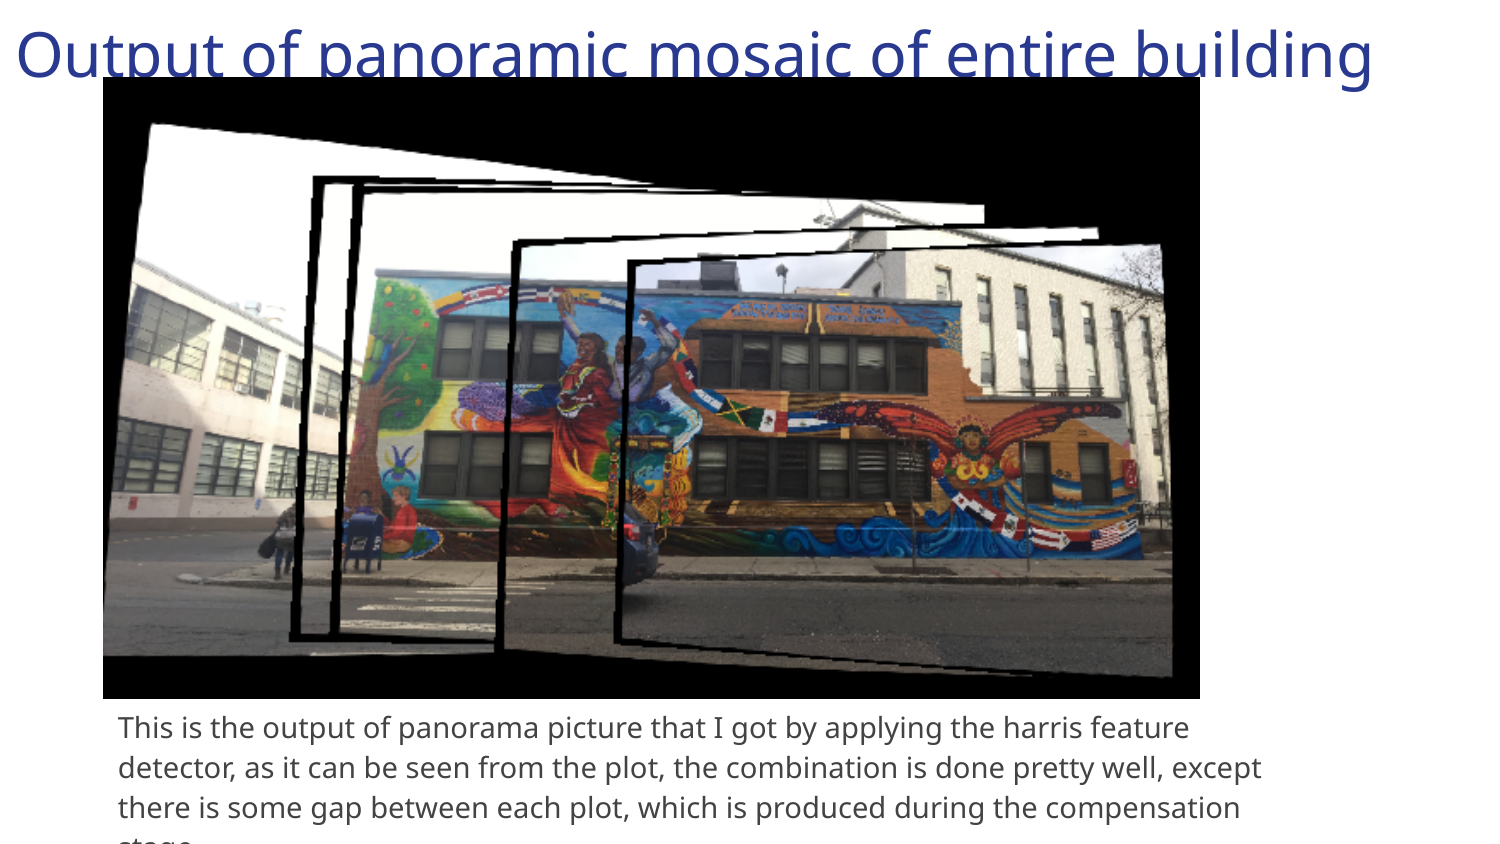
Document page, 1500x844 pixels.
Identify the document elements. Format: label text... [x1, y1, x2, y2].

list This is the output of panorama picture that I got by applying the harris feature detector, as it can be seen from the plot, the combination is done pretty well, except there is some gap between each plot, which is produced during the compensation stage. [102, 689, 1295, 844]
picture [103, 77, 1201, 700]
title Output of panoramic mosaic of entire building [0, 0, 1398, 100]
